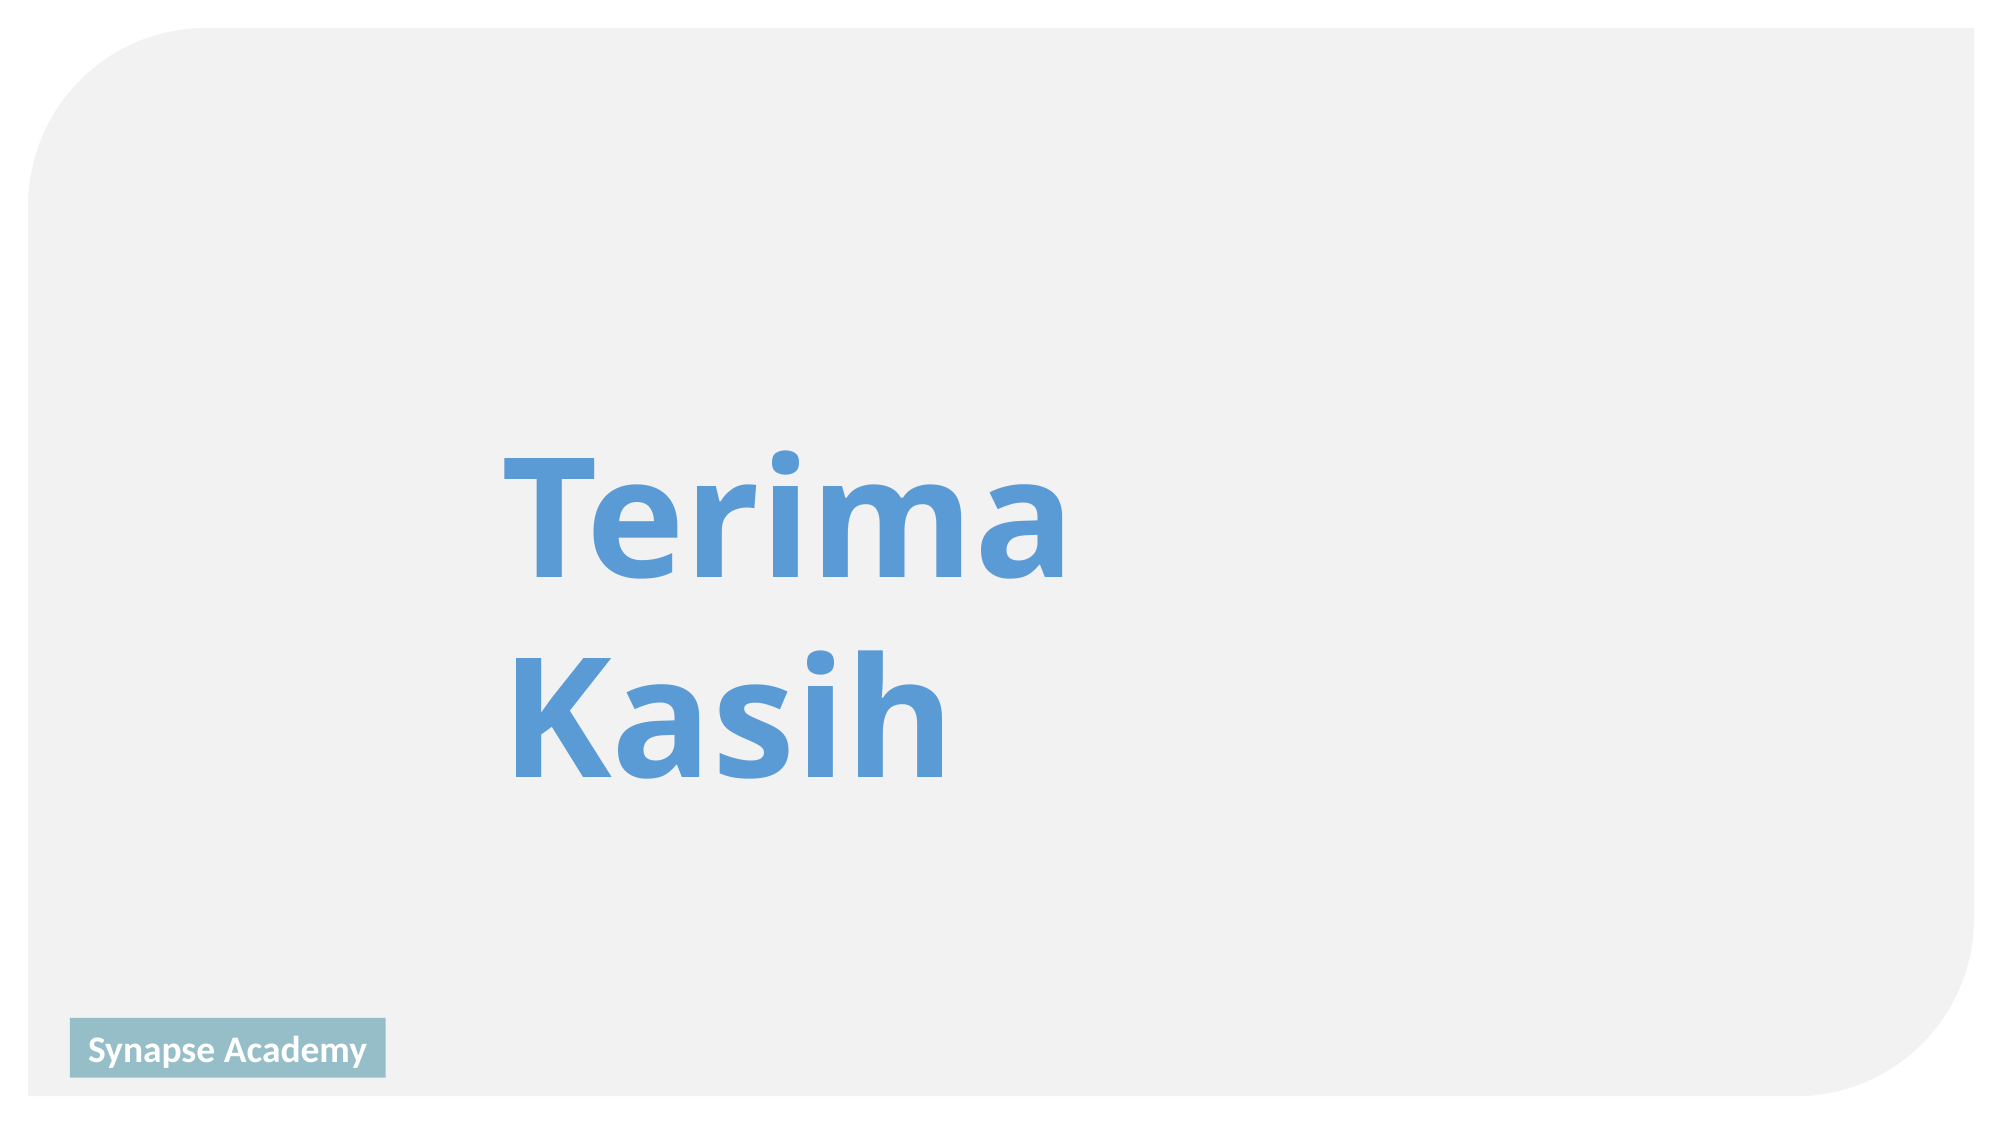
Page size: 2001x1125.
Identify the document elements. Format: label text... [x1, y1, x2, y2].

text_box [28, 27, 1975, 1097]
text_box Terima Kasih [486, 403, 1560, 819]
text_box Synapse Academy [69, 1017, 386, 1078]
